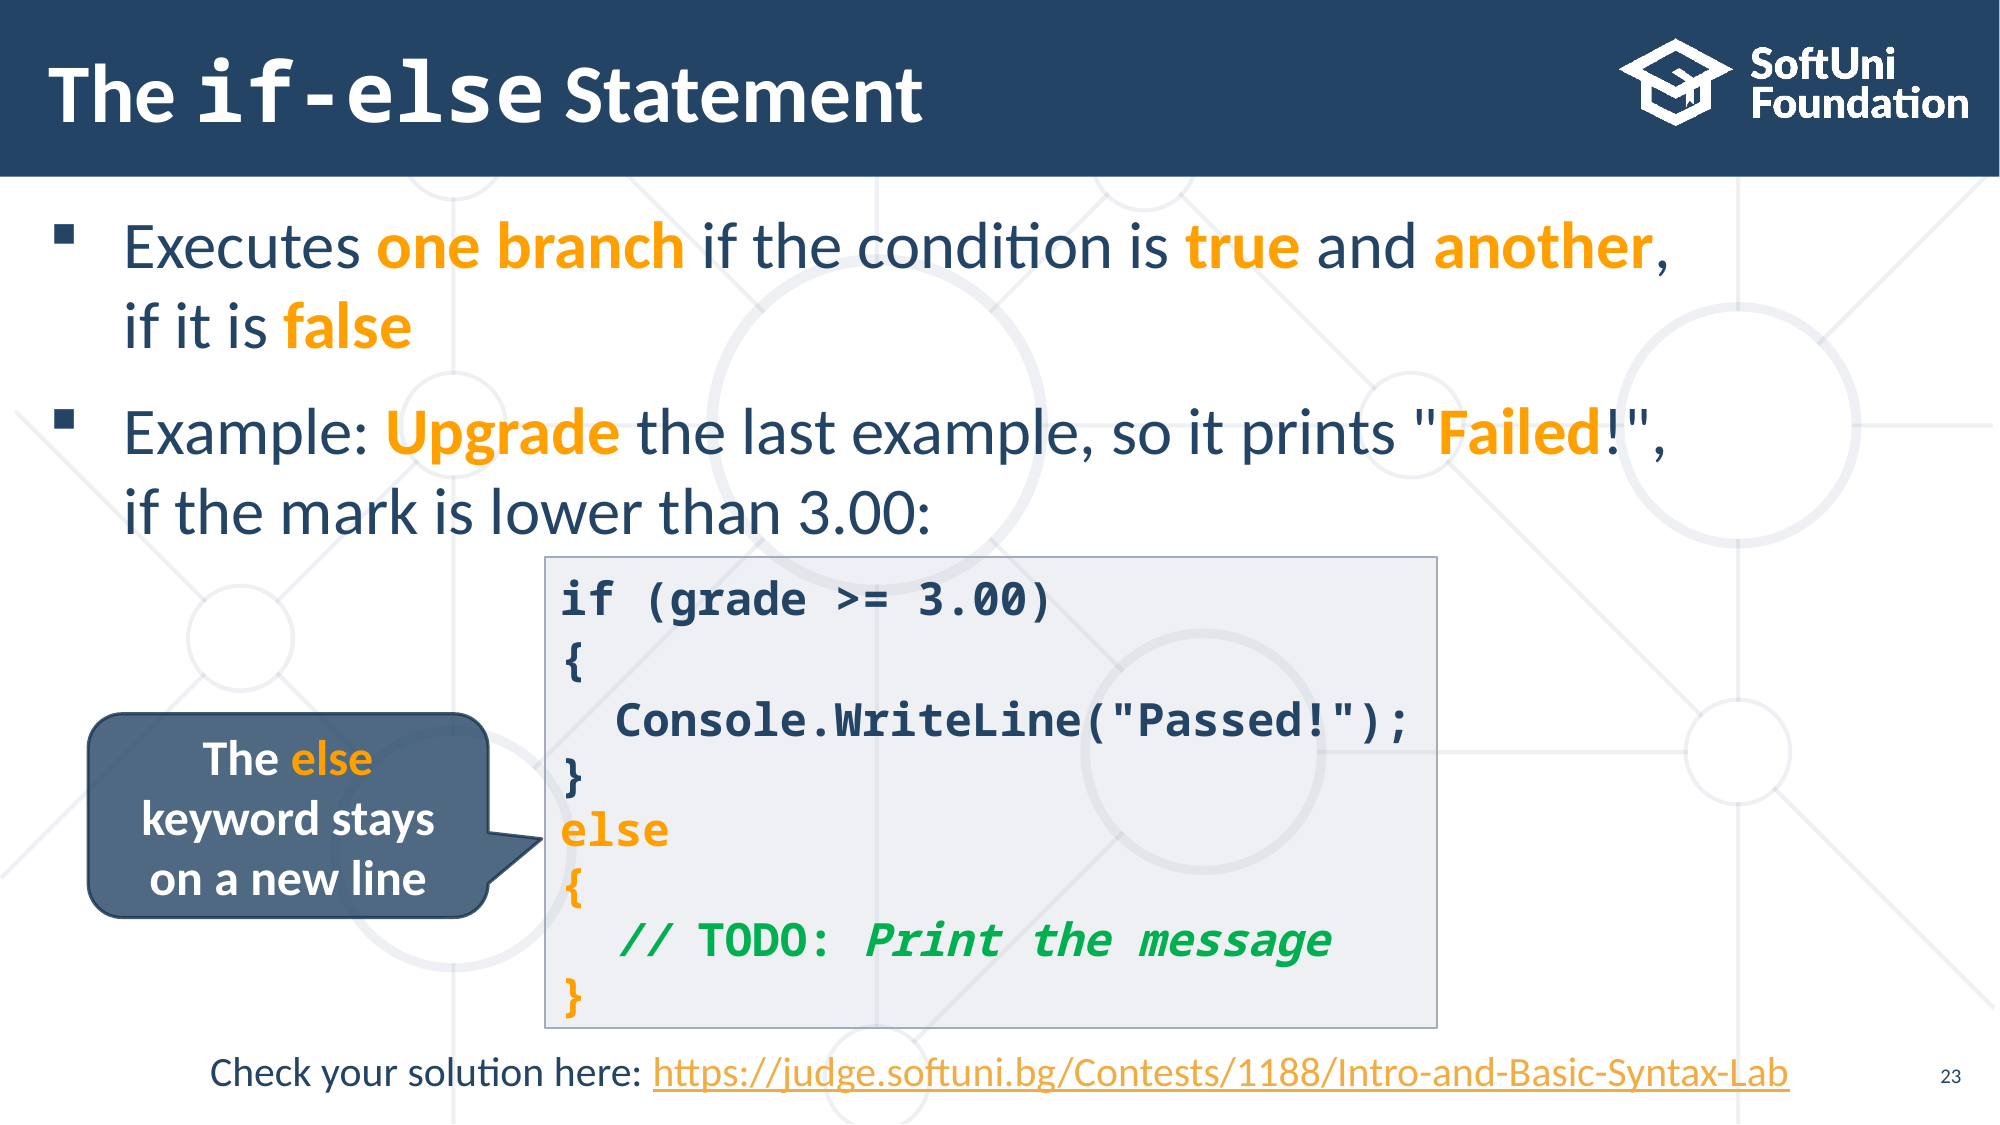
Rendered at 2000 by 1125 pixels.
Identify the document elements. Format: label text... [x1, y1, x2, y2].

text_box Check your solution here: https://judge.softuni.bg/Contests/1188/Intro-and-Basic-Syntax-Lab [130, 1036, 1869, 1102]
text_box The else keyword stays on a new line [86, 711, 544, 920]
title The if-else Statement [31, 16, 1591, 162]
slide_number 23 [1896, 1049, 1968, 1101]
list Executes one branch if the condition is true and another, if it is false Example: Upgrade the last example, so it prints "Failed!", if the mark is lower than 3.00: [31, 196, 1969, 1047]
picture [1618, 38, 1968, 126]
text_box if (grade >= 3.00) { Console.WriteLine("Passed!"); } else { // TODO: Print the message } [545, 556, 1438, 1028]
